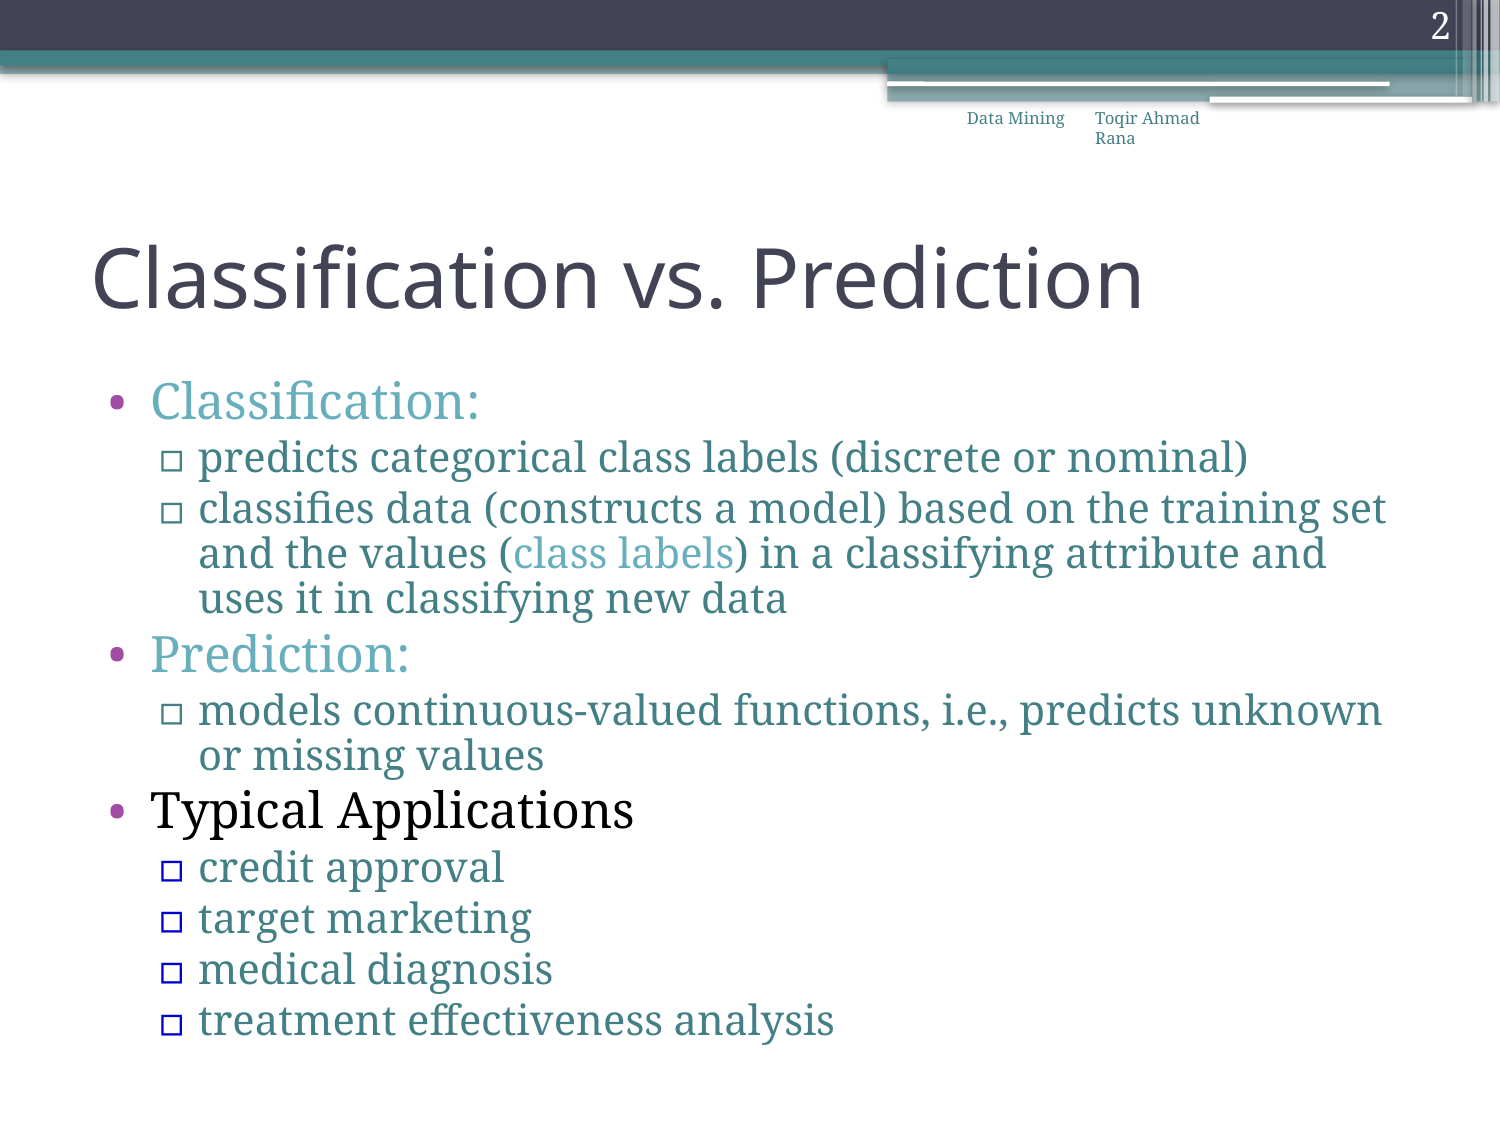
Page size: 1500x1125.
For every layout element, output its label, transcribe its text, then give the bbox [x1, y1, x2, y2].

slide_number 2 [1341, 0, 1466, 61]
footer Data Mining [862, 100, 1080, 176]
title Classification vs. Prediction [75, 187, 1425, 363]
list Classification: predicts categorical class labels (discrete or nominal) classifies data (constructs a model) based on the training set and the values (class labels) in a classifying attribute and uses it in classifying new data Prediction: models continuous-valued functions, i.e., predicts unknown or missing values Typical Applications credit approval target marketing medical diagnosis treatment effectiveness analysis [75, 368, 1425, 1079]
slide_number Toqir Ahmad Rana [1080, 100, 1238, 176]
